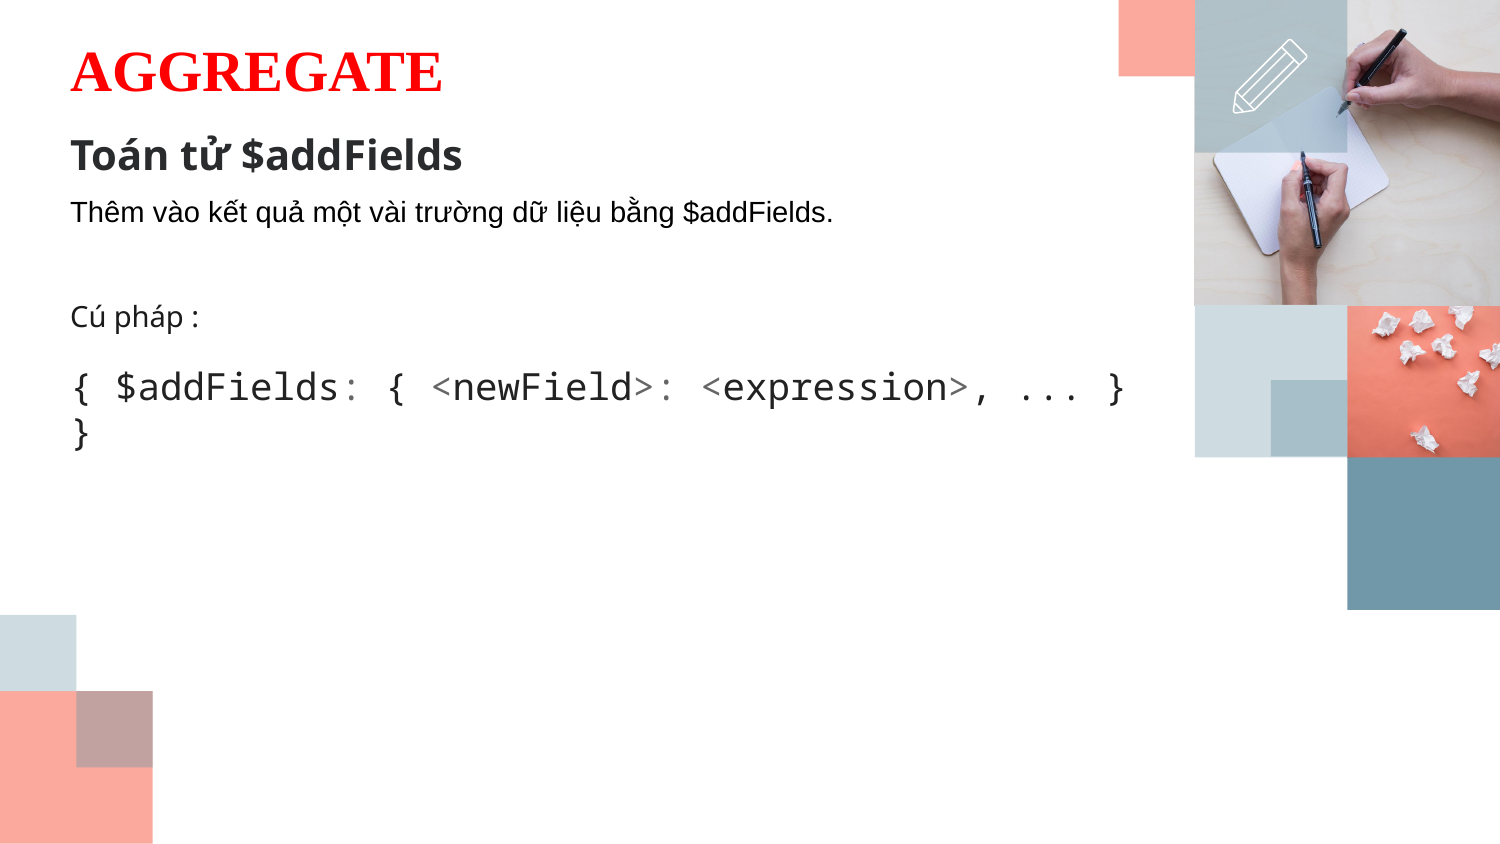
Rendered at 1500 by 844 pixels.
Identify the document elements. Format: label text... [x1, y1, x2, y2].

text_box Toán tử $addFields Thêm vào kết quả một vài trường dữ liệu bằng $addFields. Cú pháp : { $addFields: { <newField>: <expression>, ... } } [55, 117, 1148, 461]
picture [1194, 0, 1500, 457]
text_box AGGREGATE [55, 25, 563, 111]
